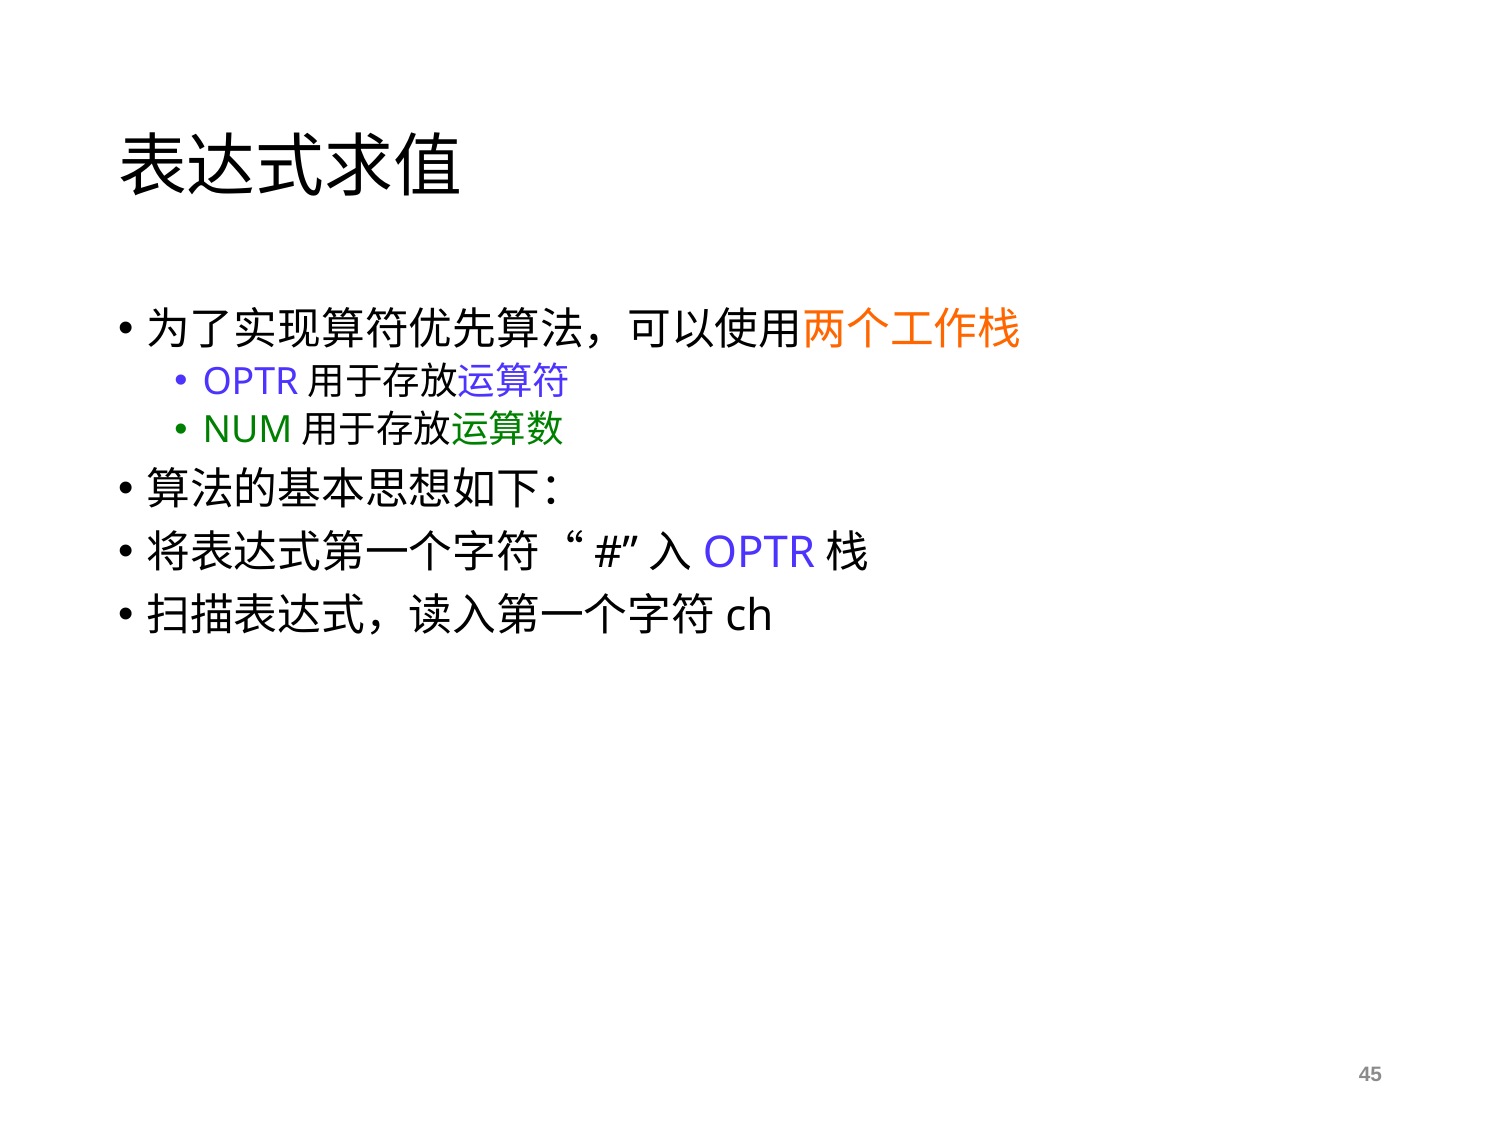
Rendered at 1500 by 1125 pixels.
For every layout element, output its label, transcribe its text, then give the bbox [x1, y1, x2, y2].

title 表达式求值 [103, 59, 1397, 278]
slide_number 45 [1059, 1042, 1397, 1103]
list 为了实现算符优先算法，可以使用两个工作栈 OPTR用于存放运算符 NUM用于存放运算数 算法的基本思想如下： 将表达式第一个字符“#”入OPTR栈 扫描表达式，读入第一个字符ch [103, 299, 1397, 1014]
